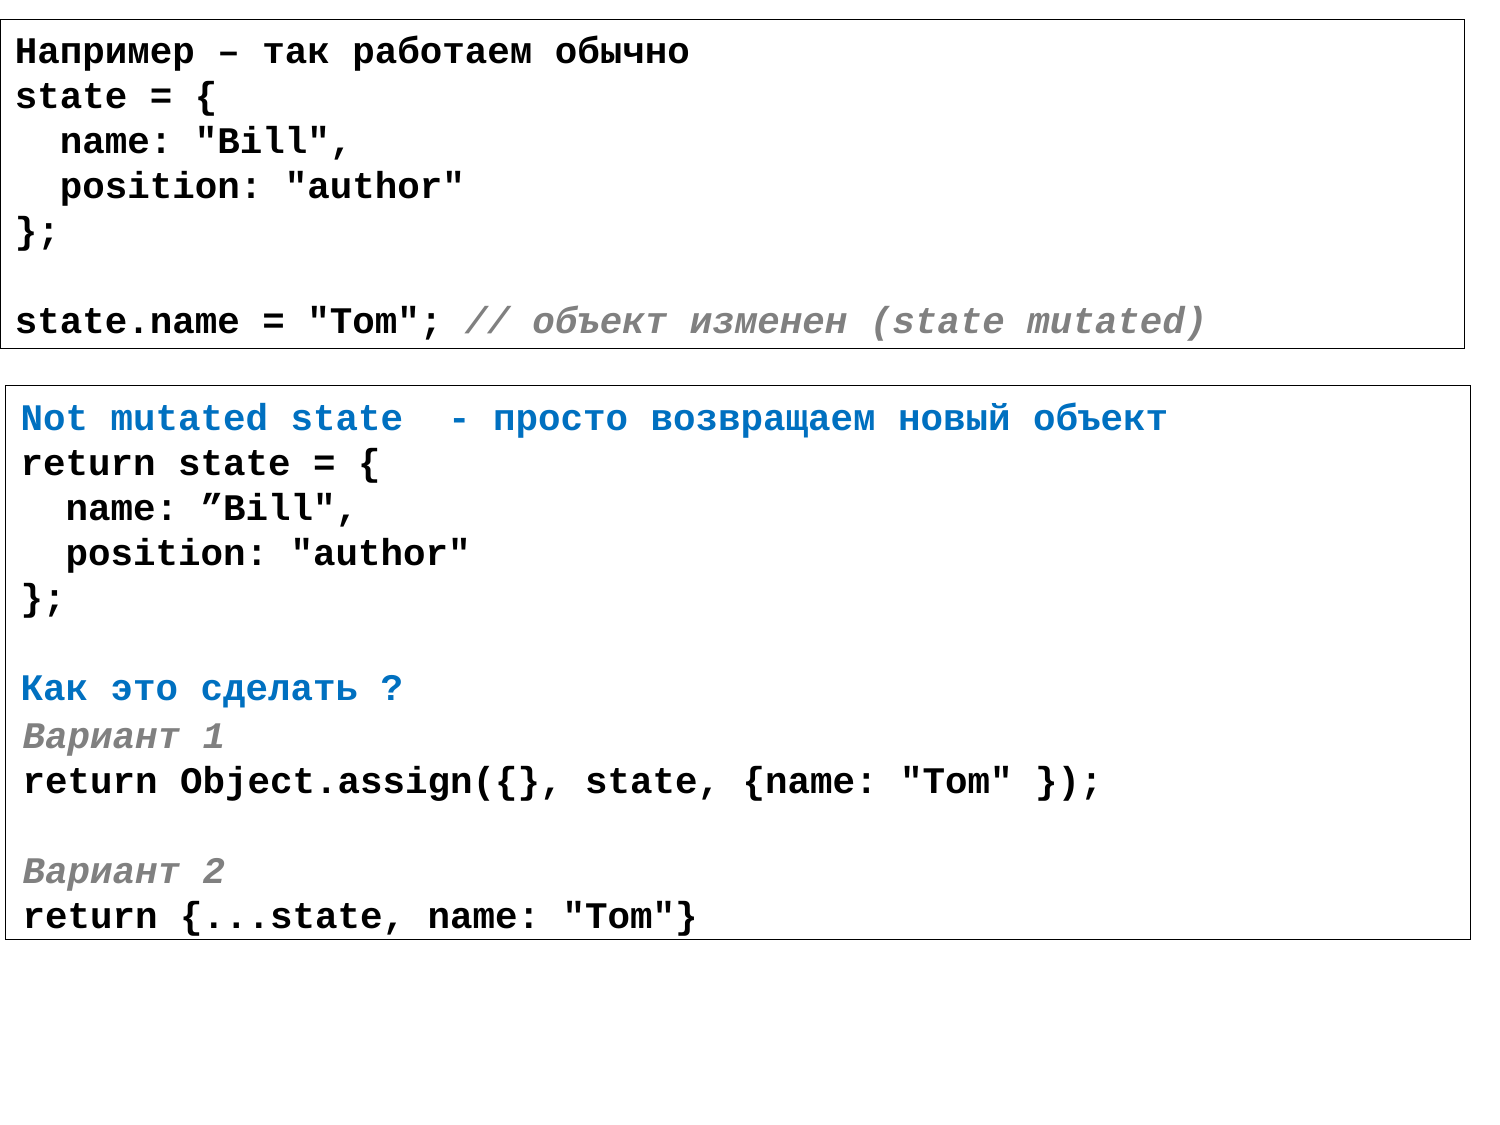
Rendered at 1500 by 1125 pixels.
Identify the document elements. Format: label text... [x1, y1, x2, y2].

text_box Not mutated state - просто возвращаем новый объект return state = { name: ”Bill", position: "author" }; Как это сделать ? [5, 385, 1471, 940]
text_box Вариант 1 return Object.assign({}, state, {name: "Tom" }); Вариант 2 return {...state, name: "Tom"} [7, 703, 1475, 944]
text_box Например – так работаем обычно state = { name: "Bill", position: "author" }; state.name = "Tom"; // объект изменен (state mutated) [0, 19, 1465, 349]
